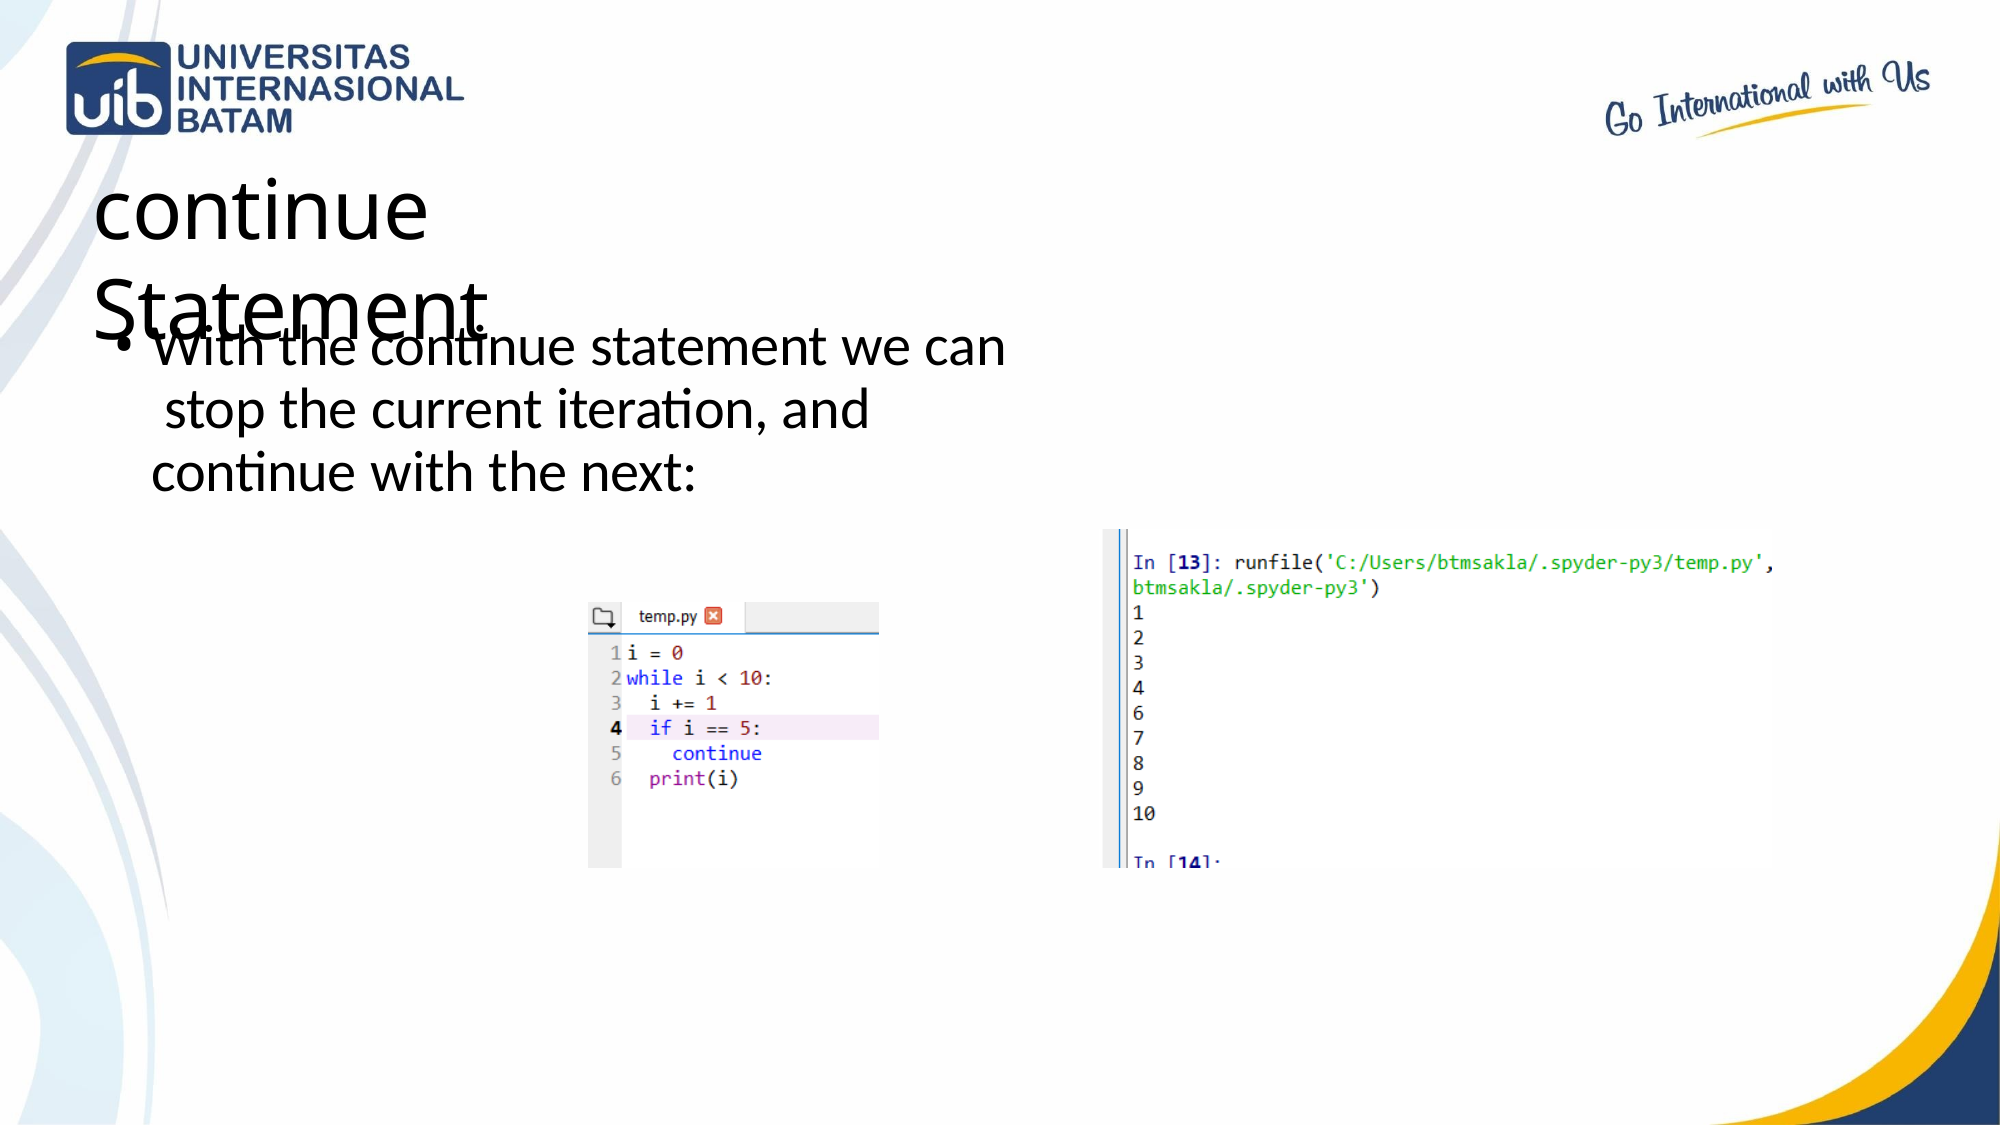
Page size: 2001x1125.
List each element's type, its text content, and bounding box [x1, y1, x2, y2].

title continue Statement [90, 154, 744, 357]
picture [0, 0, 2000, 1125]
text_box With the continue statement we can stop the current iteration, and continue with the next: [111, 305, 1017, 504]
